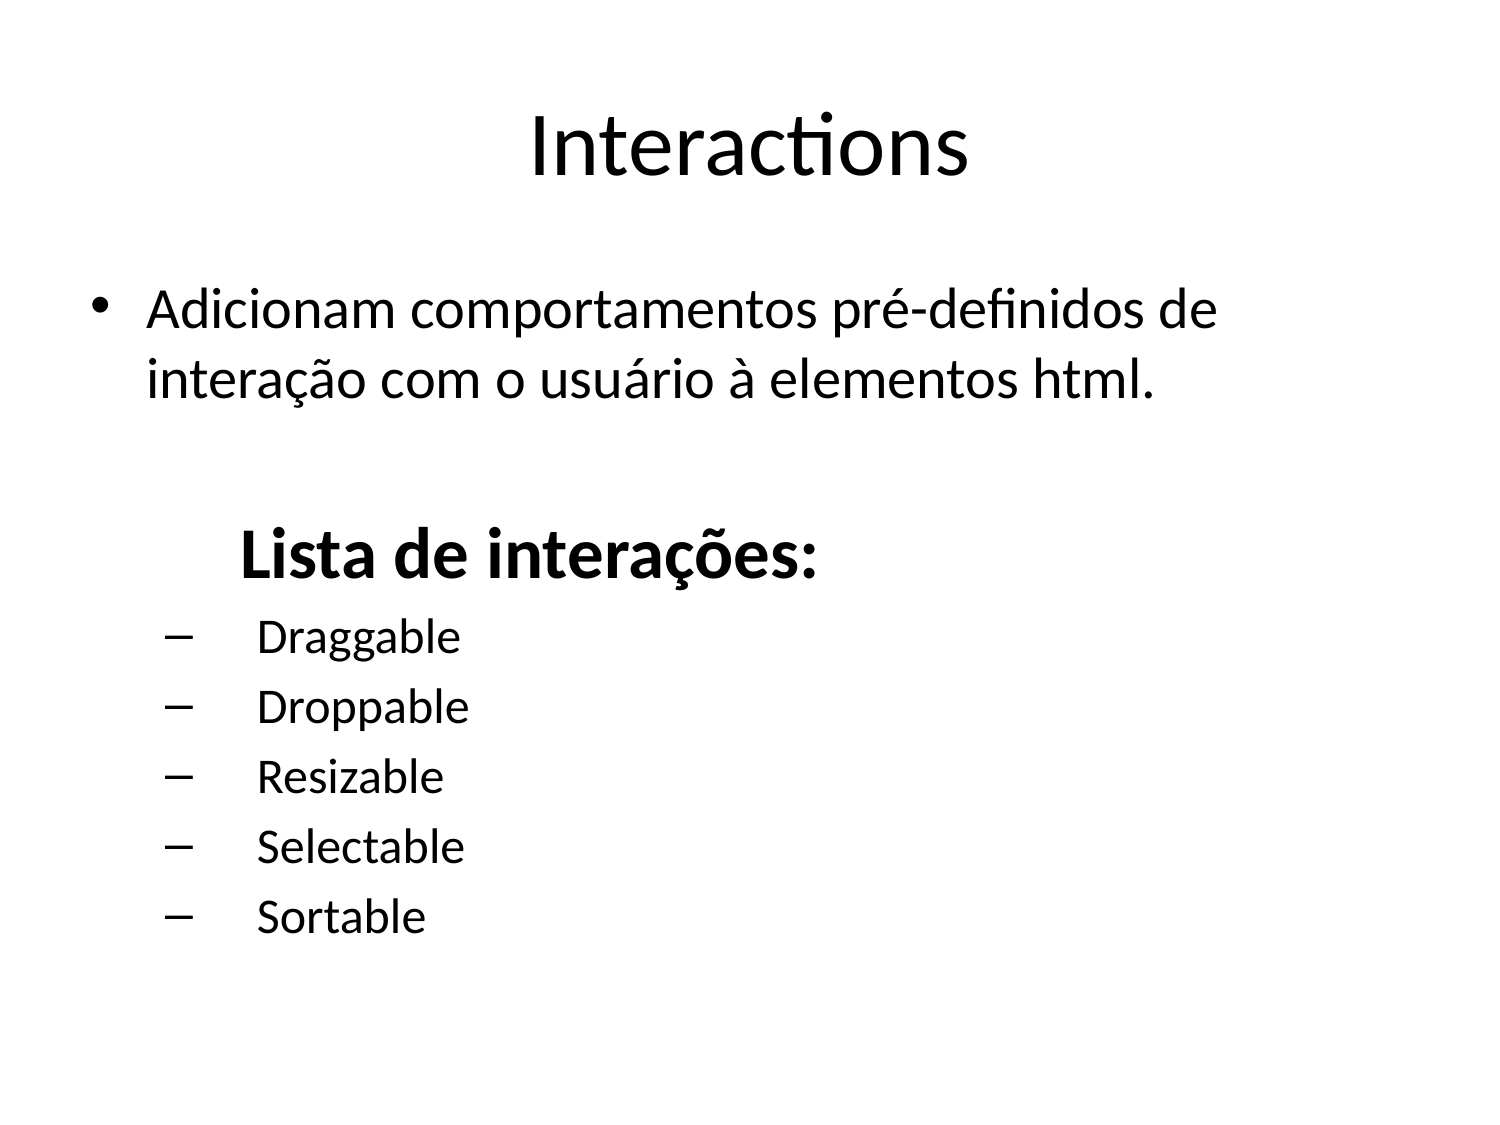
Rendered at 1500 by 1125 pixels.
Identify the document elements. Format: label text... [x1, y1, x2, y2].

list Adicionam comportamentos pré-definidos de interação com o usuário à elementos html. Lista de interações: Draggable Droppable Resizable Selectable Sortable [75, 262, 1425, 1005]
title Interactions [75, 45, 1425, 233]
